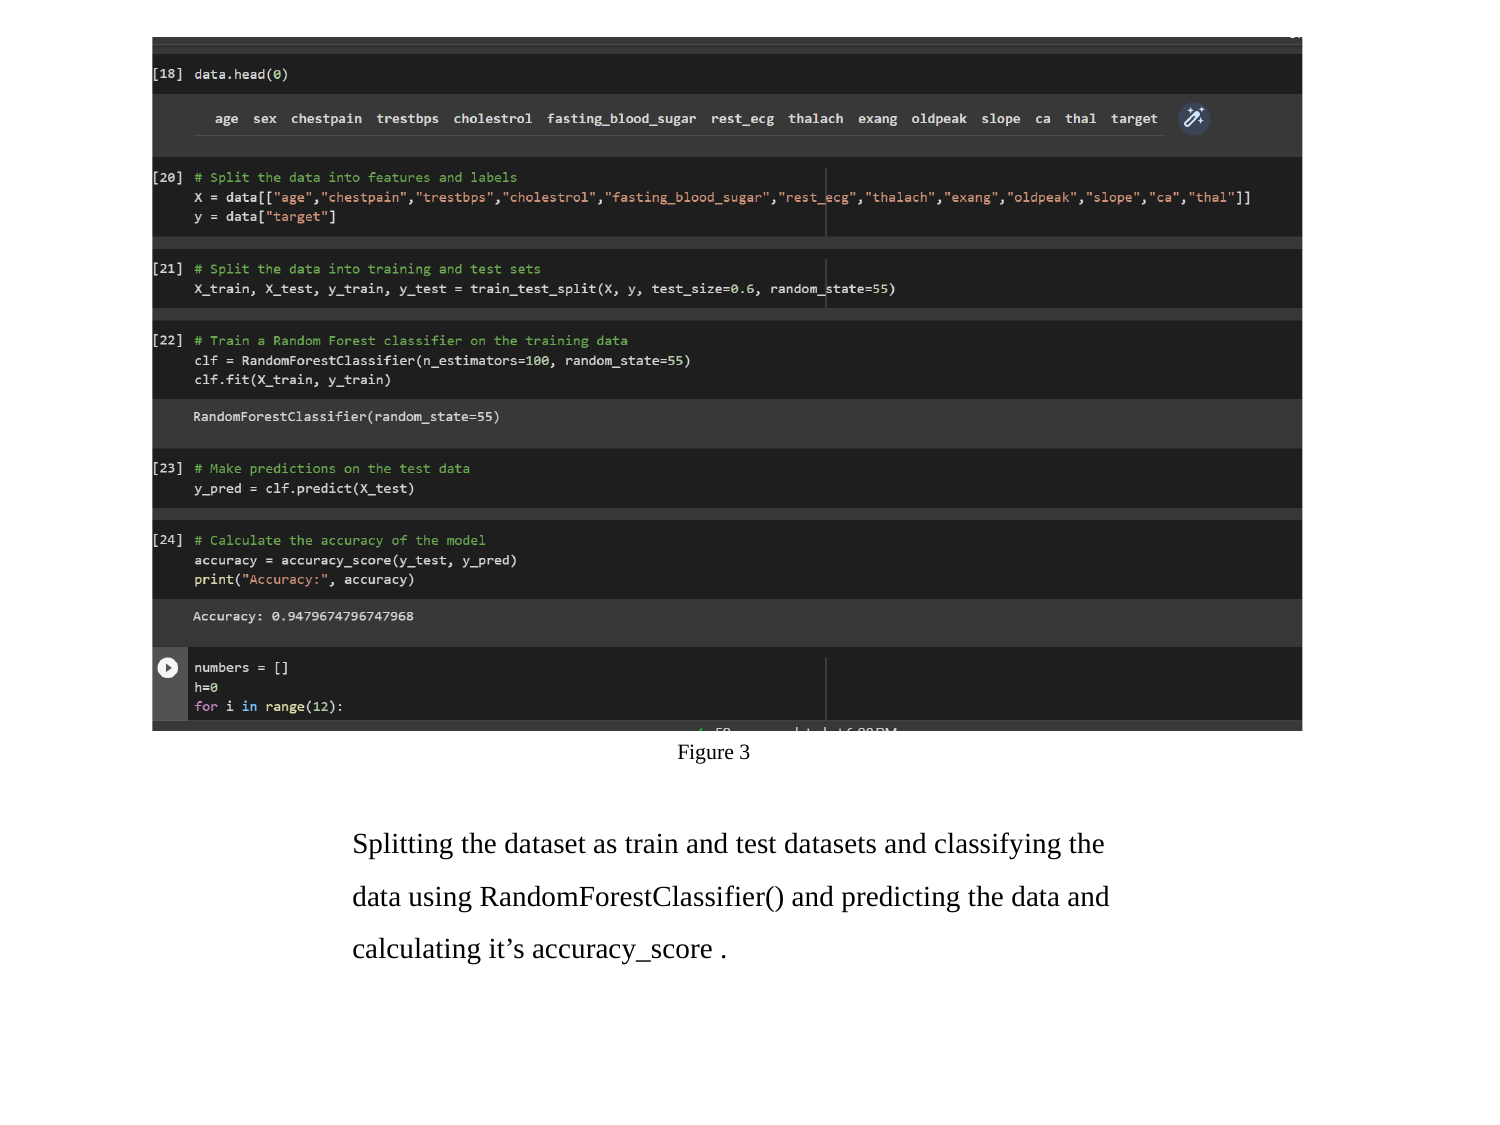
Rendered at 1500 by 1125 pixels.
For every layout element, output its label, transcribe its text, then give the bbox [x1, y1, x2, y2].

text_box Figure 3 [662, 739, 818, 772]
text_box Splitting the dataset as train and test datasets and classifying the data using RandomForestClassifier() and predicting the data and calculating it’s accuracy_score . [337, 799, 1500, 972]
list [152, 37, 1303, 731]
